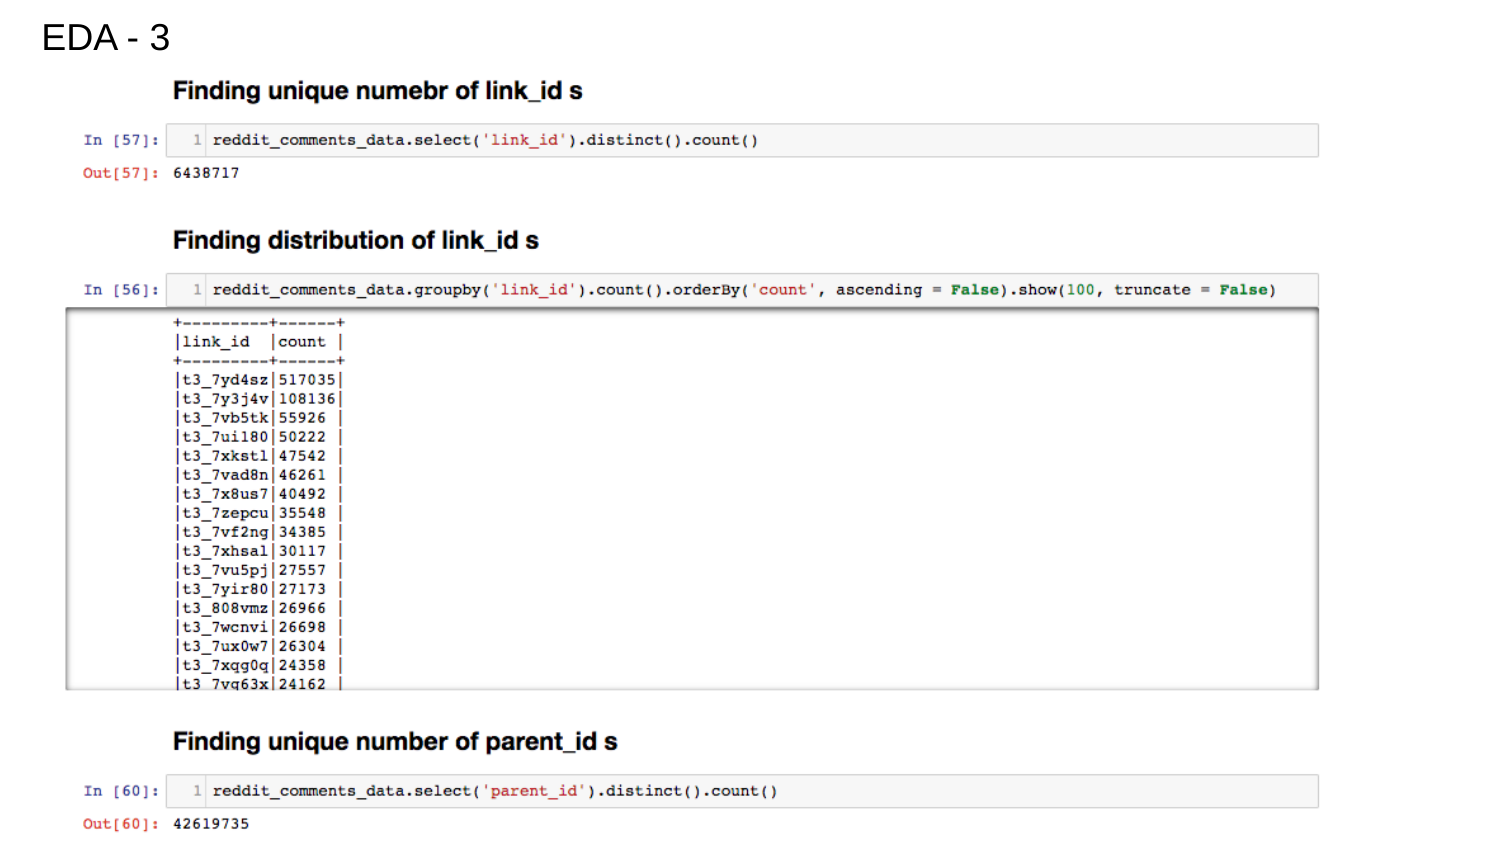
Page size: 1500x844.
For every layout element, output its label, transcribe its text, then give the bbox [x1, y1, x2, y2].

title EDA - 3 [26, 0, 1424, 92]
picture [58, 65, 1337, 844]
